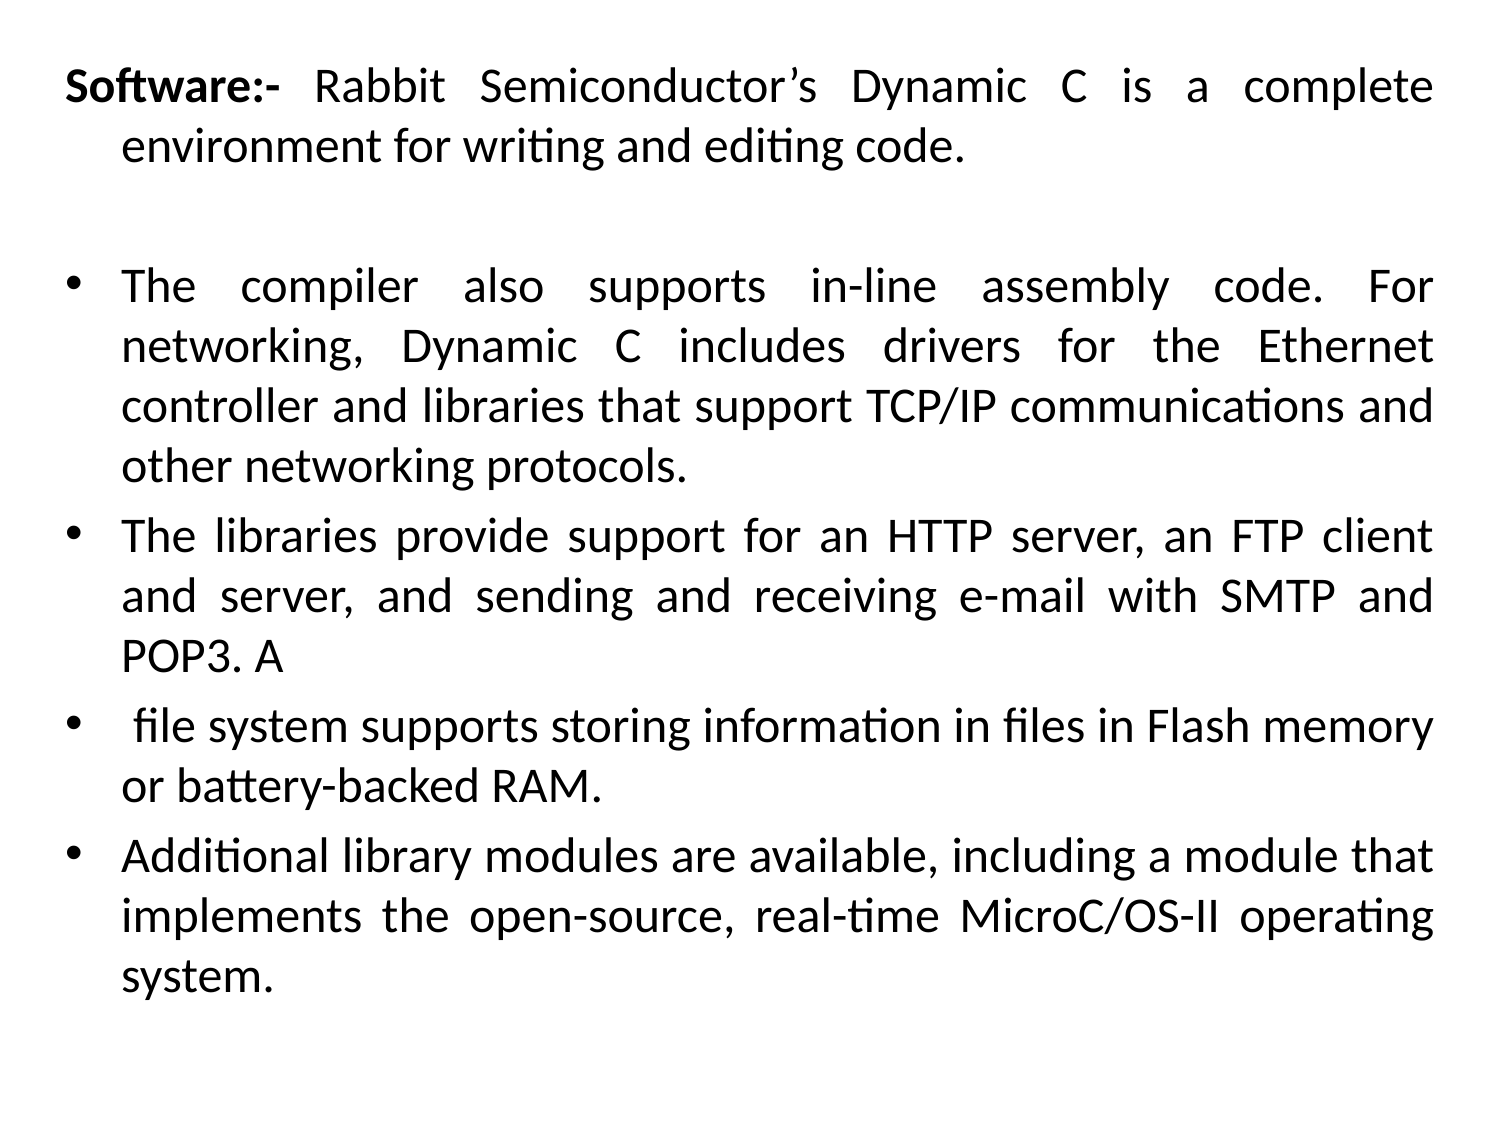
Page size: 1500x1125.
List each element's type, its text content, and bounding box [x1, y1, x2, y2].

list Software:- Rabbit Semiconductor’s Dynamic C is a complete environment for writing and editing code. The compiler also supports in-line assembly code. For networking, Dynamic C includes drivers for the Ethernet controller and libraries that support TCP/IP communications and other networking protocols. The libraries provide support for an HTTP server, an FTP client and server, and sending and receiving e-mail with SMTP and POP3. A file system supports storing information in files in Flash memory or battery-backed RAM. Additional library modules are available, including a module that implements the open-source, real-time MicroC/OS-II operating system. [50, 45, 1450, 1088]
